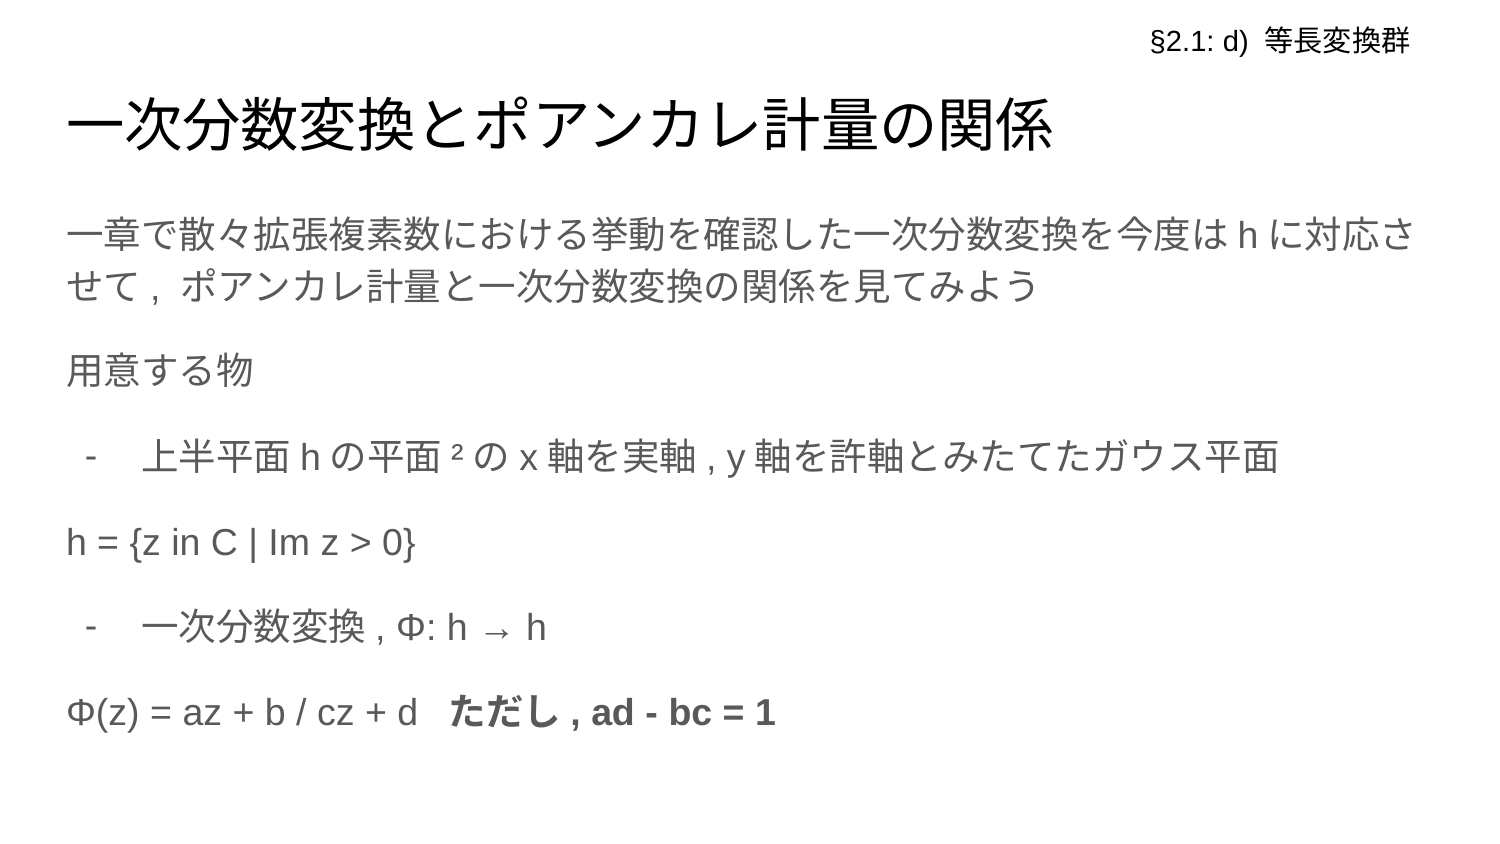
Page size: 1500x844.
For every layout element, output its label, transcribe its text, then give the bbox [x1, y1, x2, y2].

list 一章で散々拡張複素数における挙動を確認した一次分数変換を今度はhに対応させて, ポアンカレ計量と一次分数変換の関係を見てみよう 用意する物 上半平面hの平面ℝ²のx軸を実軸, y軸を許軸とみたてたガウス平面ℂ h = {z in C | Im z > 0} 一次分数変換, Φ: h → h Φ(z) = az + b / cz + d ただし, ad - bc = 1 [51, 189, 1449, 750]
title 一次分数変換とポアンカレ計量の関係 [51, 72, 1449, 167]
title §2.1: d) 等長変換群 [1134, 7, 1487, 65]
